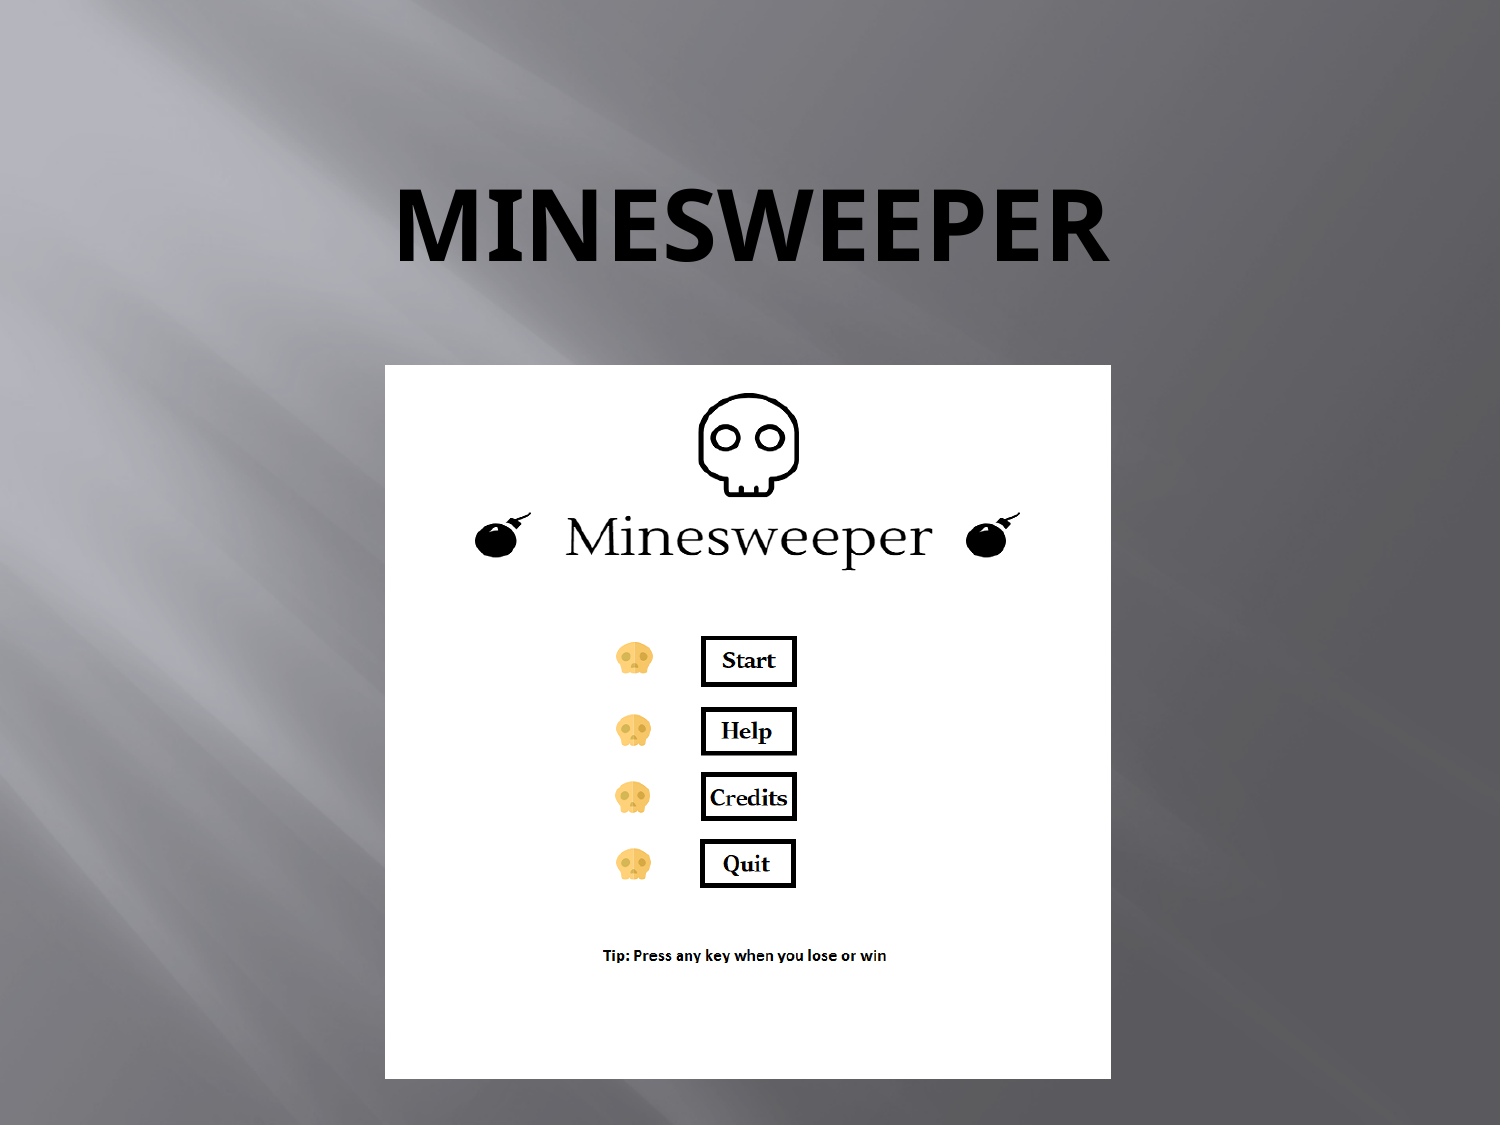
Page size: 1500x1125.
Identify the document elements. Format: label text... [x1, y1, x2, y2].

title Minesweeper [76, 0, 1427, 282]
picture [384, 365, 1111, 1079]
